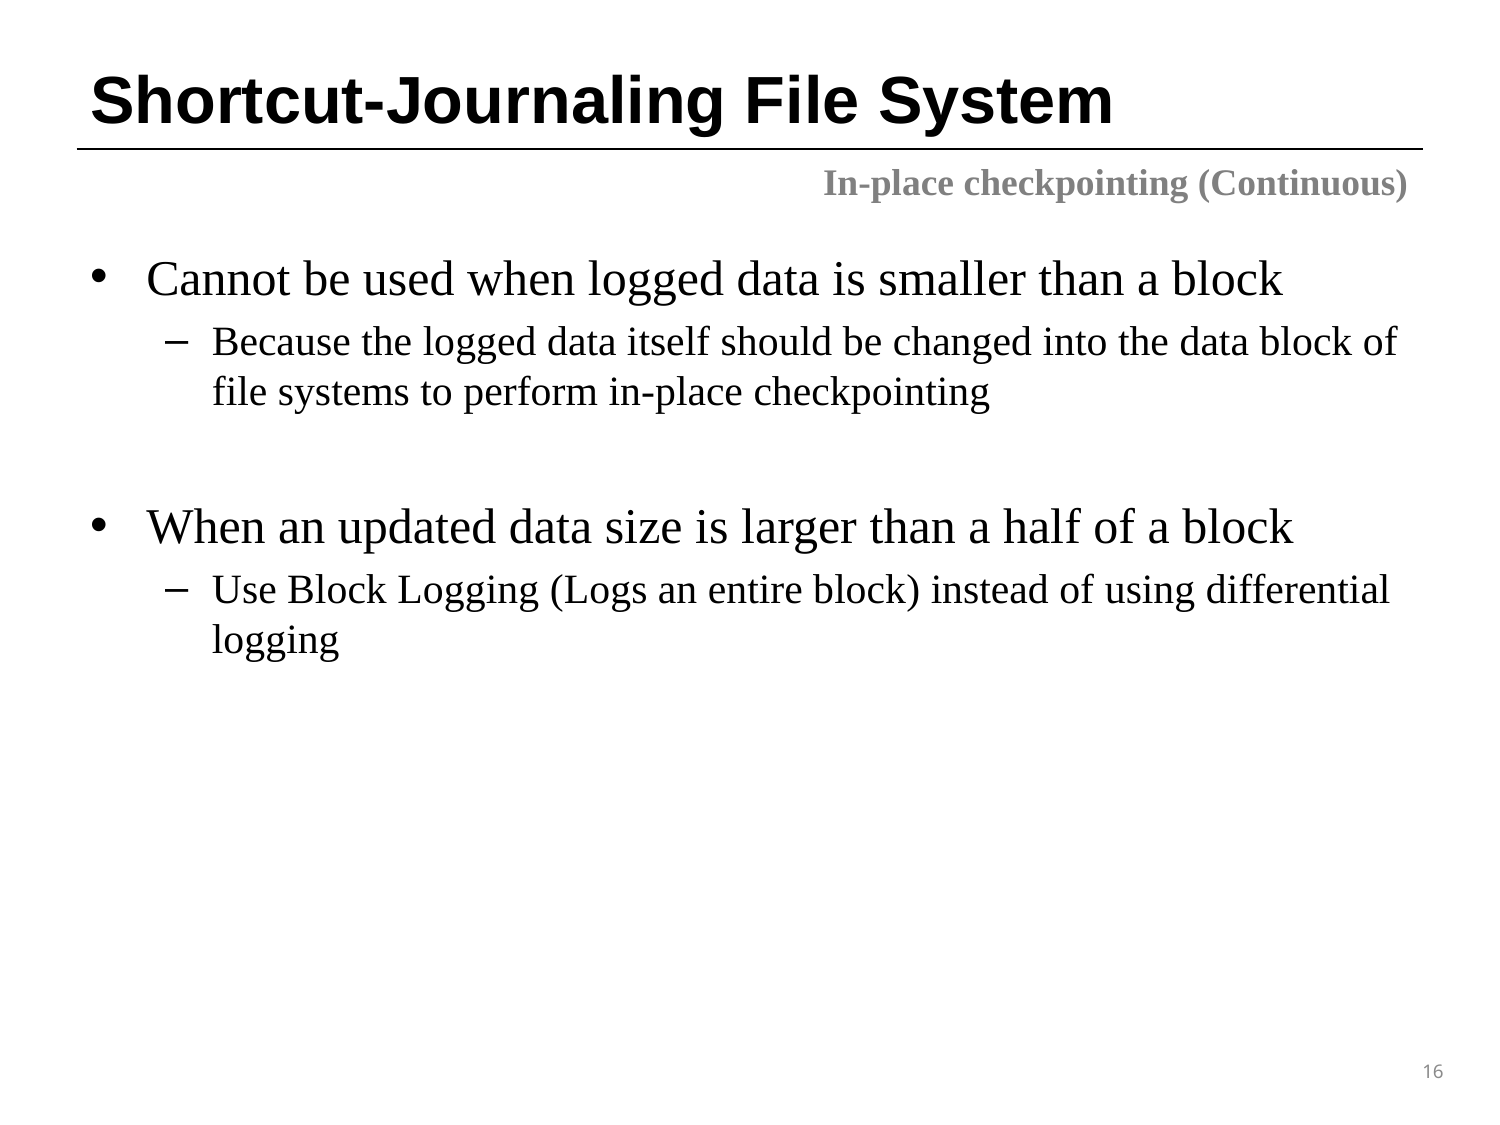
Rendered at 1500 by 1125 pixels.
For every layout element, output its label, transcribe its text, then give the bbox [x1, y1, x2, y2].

list Cannot be used when logged data is smaller than a block Because the logged data itself should be changed into the data block of file systems to perform in-place checkpointing When an updated data size is larger than a half of a block Use Block Logging (Logs an entire block) instead of using differential logging [75, 238, 1425, 1024]
title Shortcut-Journaling File System [75, 45, 1425, 149]
slide_number 16 [1108, 1042, 1459, 1103]
list In-place checkpointing (Continuous) [76, 149, 1424, 212]
